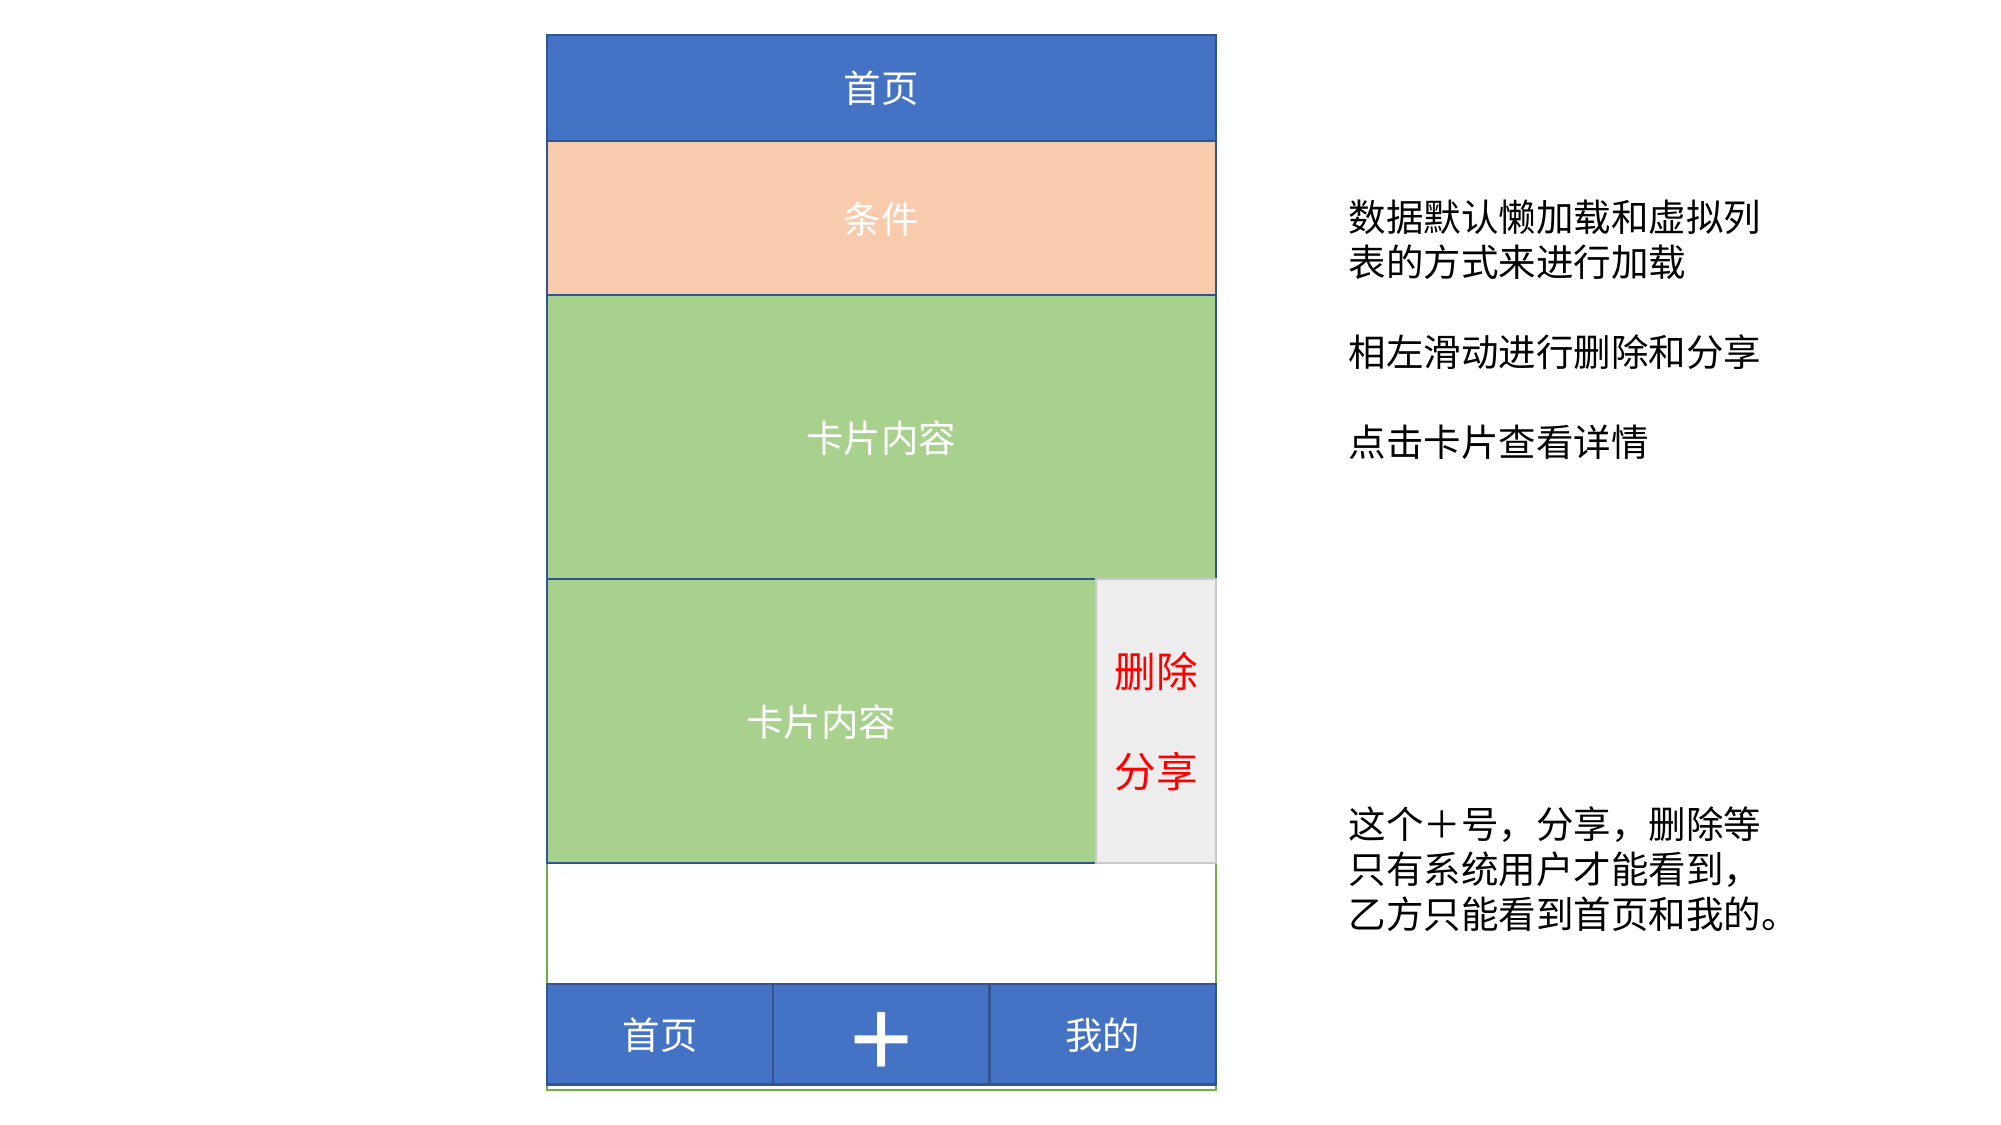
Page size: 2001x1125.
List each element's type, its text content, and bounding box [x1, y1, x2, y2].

text_box 数据默认懒加载和虚拟列表的方式来进行加载 相左滑动进行删除和分享 点击卡片查看详情 [1333, 186, 1807, 472]
text_box 我的 [991, 983, 1217, 1086]
text_box 首页 [546, 34, 1217, 140]
text_box 这个＋号，分享，删除等只有系统用户才能看到，乙方只能看到首页和我的。 [1333, 794, 1807, 944]
text_box + [772, 983, 991, 1086]
text_box 卡片内容 [546, 294, 1217, 578]
text_box 卡片内容 [546, 578, 1095, 864]
text_box [546, 864, 1217, 983]
text_box [546, 1086, 1217, 1091]
text_box 条件 [546, 140, 1217, 294]
text_box 删除 分享 [1095, 578, 1217, 864]
text_box 首页 [546, 983, 772, 1086]
